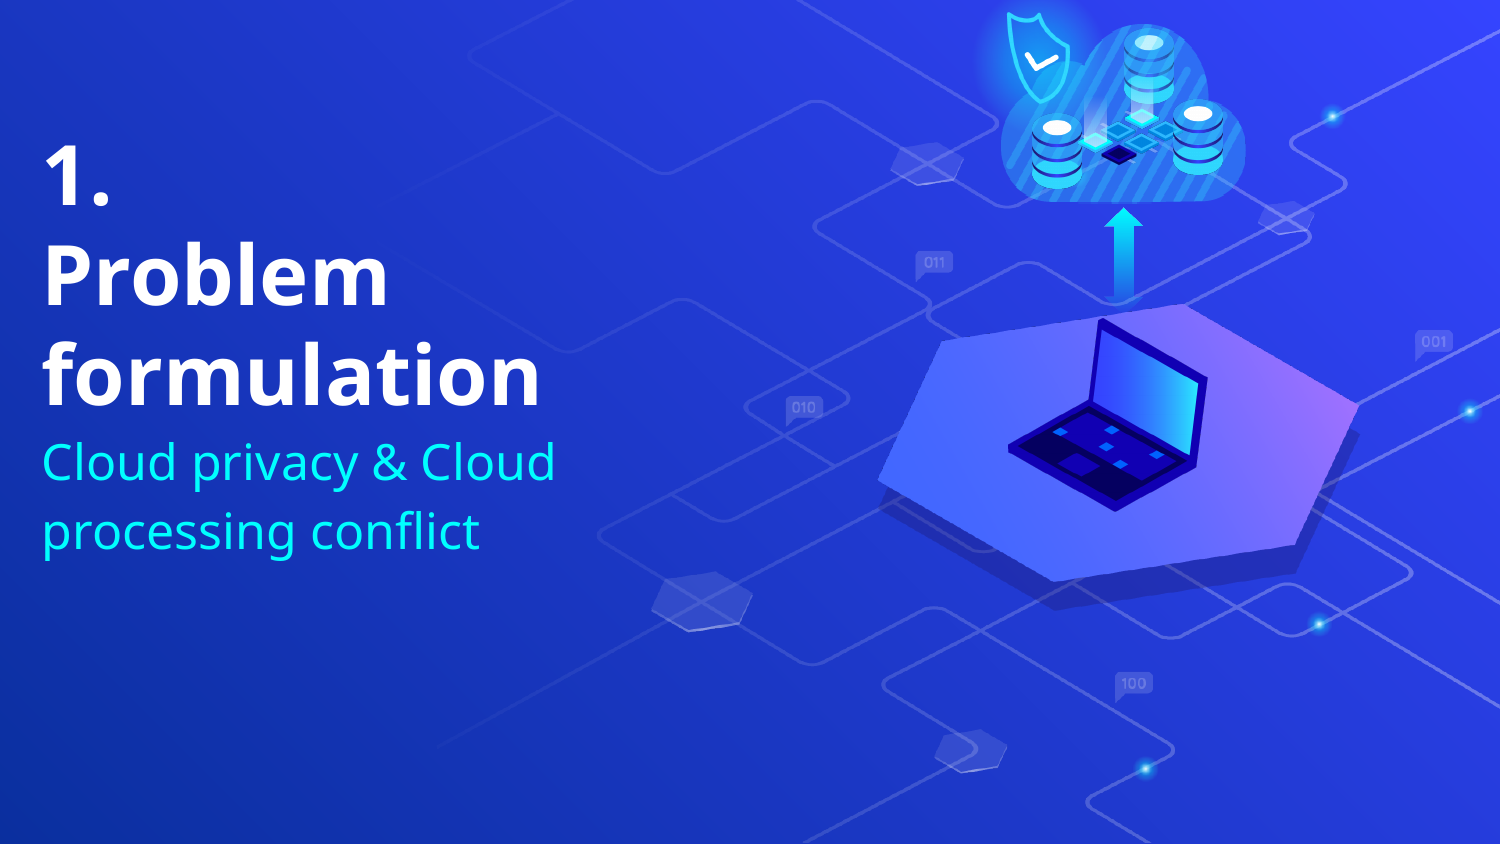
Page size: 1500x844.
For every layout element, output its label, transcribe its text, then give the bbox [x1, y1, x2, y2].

picture [0, 0, 1500, 844]
text_box Cloud privacy & Cloud processing conflict [41, 421, 621, 551]
text_box [1104, 212, 1143, 315]
title 1. Problem formulation [41, 231, 780, 422]
